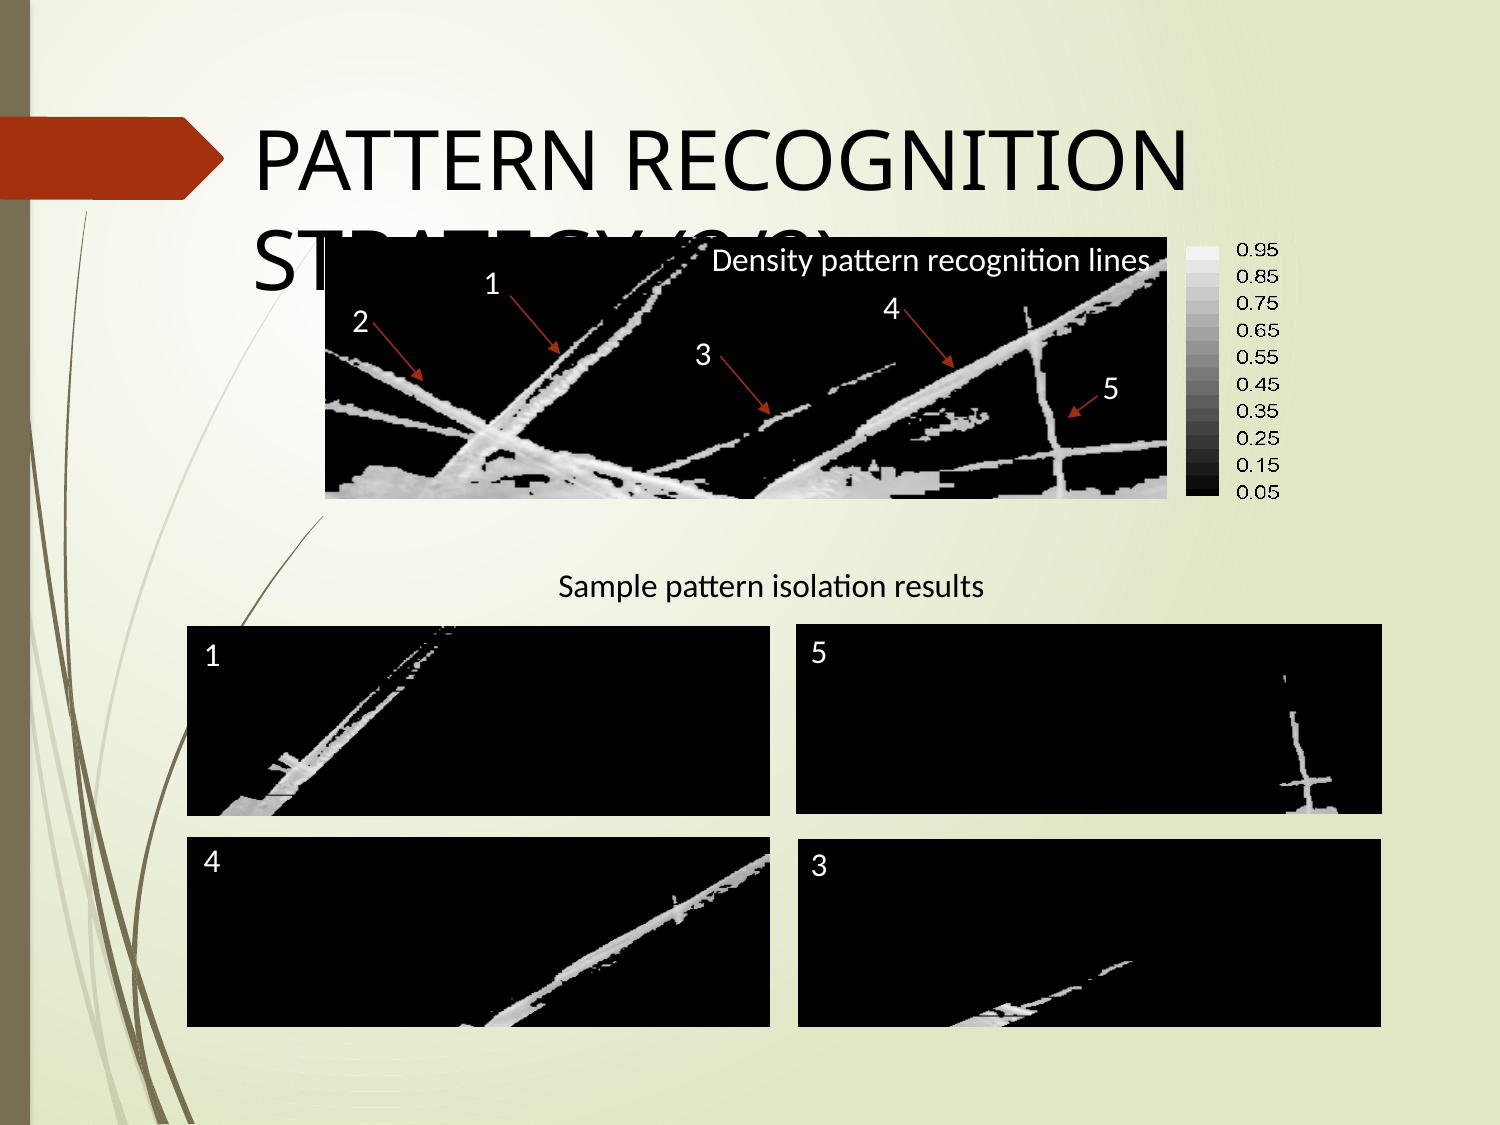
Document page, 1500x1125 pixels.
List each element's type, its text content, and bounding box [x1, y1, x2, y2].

picture [184, 835, 771, 1027]
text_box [1067, 395, 1098, 419]
text_box PATTERN RECOGNITION STRATEGY (2/2) [237, 99, 1463, 315]
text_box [373, 322, 424, 382]
text_box Density pattern recognition lines [649, 230, 1166, 237]
picture [324, 237, 1169, 499]
picture [795, 623, 1382, 814]
picture [795, 838, 1382, 1027]
picture [184, 624, 771, 816]
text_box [720, 356, 771, 416]
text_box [509, 295, 561, 355]
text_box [903, 309, 955, 369]
picture [1178, 231, 1283, 504]
text_box Sample pattern isolation results [513, 556, 1030, 612]
